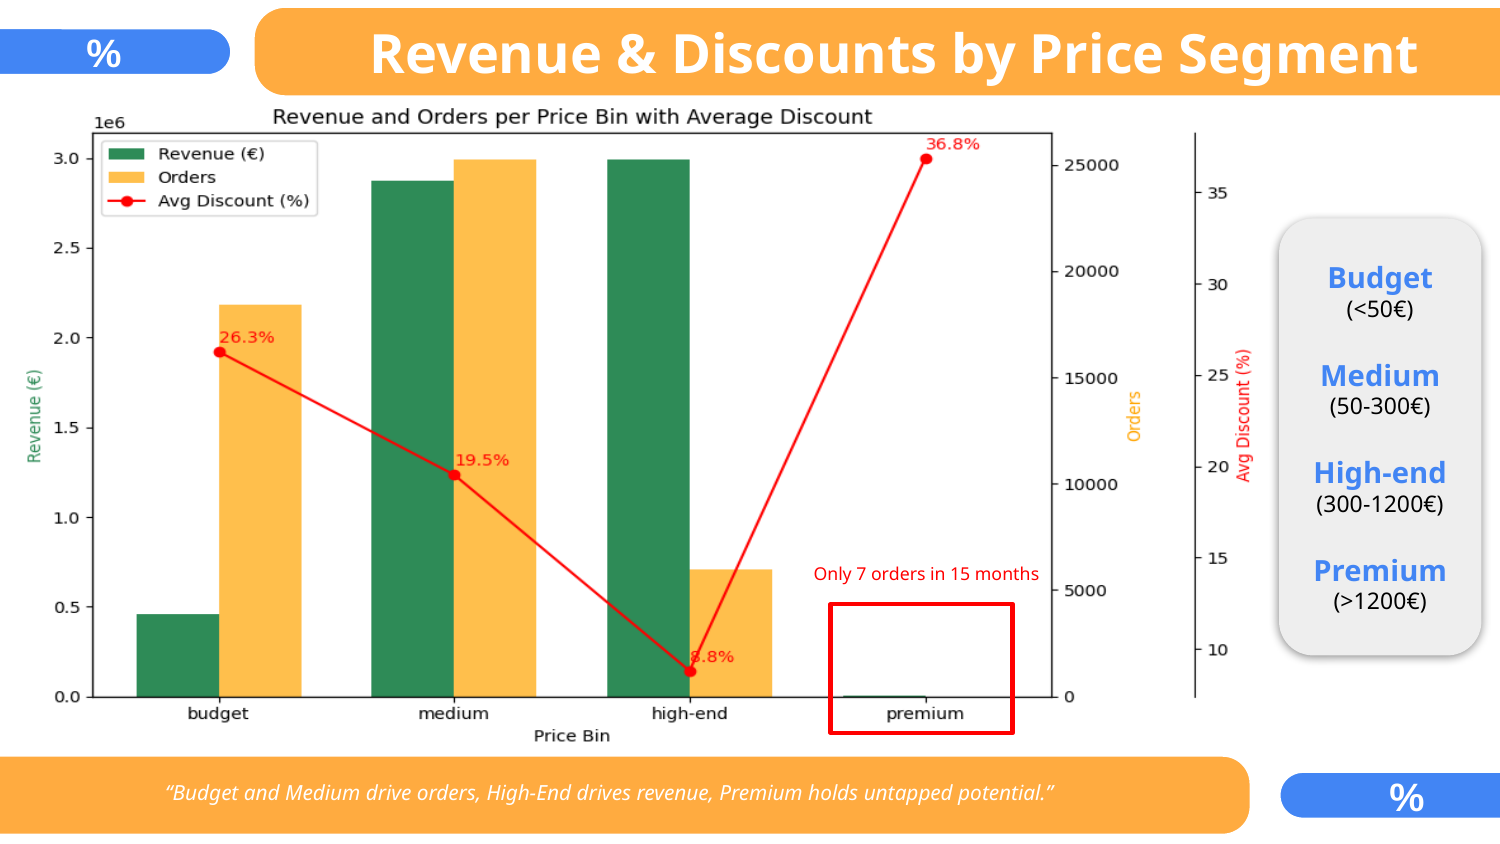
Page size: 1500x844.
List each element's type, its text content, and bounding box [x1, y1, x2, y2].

text_box “Budget and Medium drive orders, High-End drives revenue, Premium holds untapped potential.” [62, 767, 1156, 818]
picture [15, 97, 1268, 757]
text_box % [1279, 772, 1500, 819]
text_box Budget (<50€) Medium (50-300€) High-end (300-1200€) Premium (>1200€) [1279, 219, 1481, 655]
text_box [0, 755, 1251, 835]
text_box % [0, 28, 231, 75]
text_box Revenue & Discounts by Price Segment [253, 7, 1500, 97]
